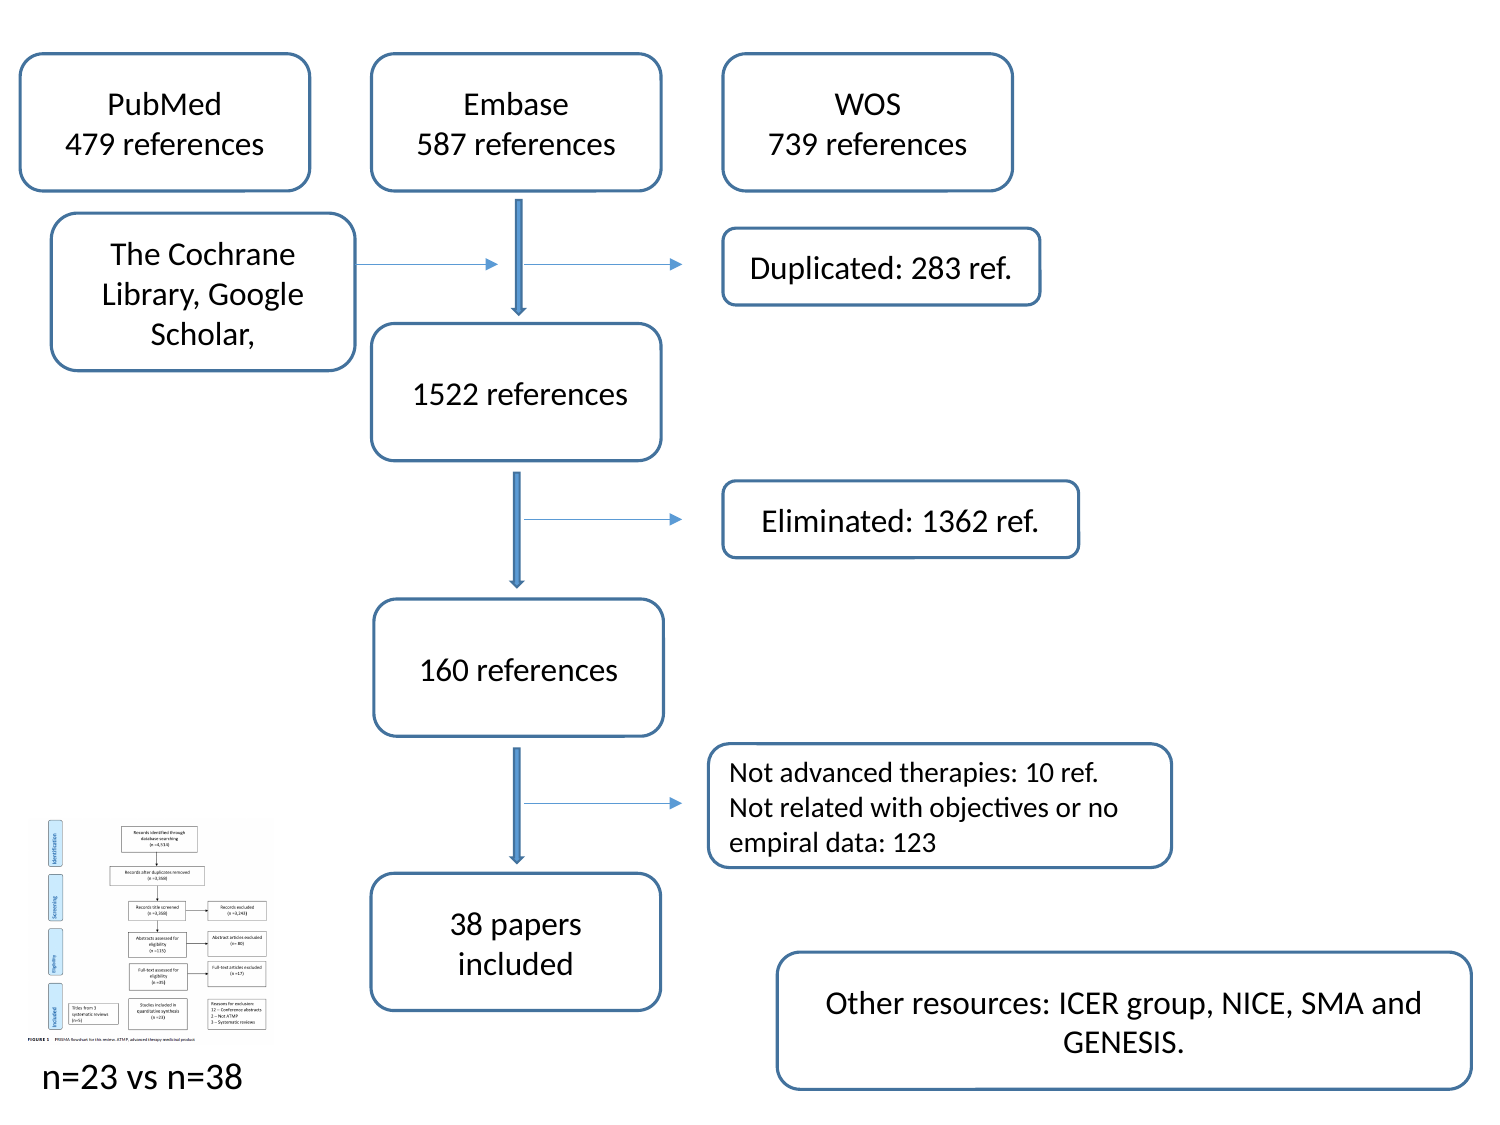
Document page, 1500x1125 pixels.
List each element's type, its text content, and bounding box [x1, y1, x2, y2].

text_box Not advanced therapies: 10 ref. Not related with objectives or no empiral data: 123 [707, 742, 1173, 869]
text_box 160 references [372, 597, 665, 738]
text_box [508, 471, 526, 589]
text_box Duplicated: 283 ref. [721, 227, 1041, 307]
text_box Eliminated: 1362 ref. [721, 479, 1080, 559]
text_box [510, 198, 527, 317]
text_box 1522 references [370, 322, 663, 462]
picture [28, 818, 274, 1045]
text_box The Cochrane Library, Google Scholar, [50, 212, 357, 372]
text_box Other resources: ICER group, NICE, SMA and GENESIS. [776, 951, 1473, 1091]
text_box [508, 747, 526, 865]
text_box n=23 vs n=38 [26, 1044, 331, 1105]
text_box PubMed 479 references [19, 52, 311, 193]
text_box 38 papers included [370, 872, 662, 1012]
text_box WOS 739 references [721, 52, 1014, 193]
text_box Embase 587 references [370, 52, 663, 193]
